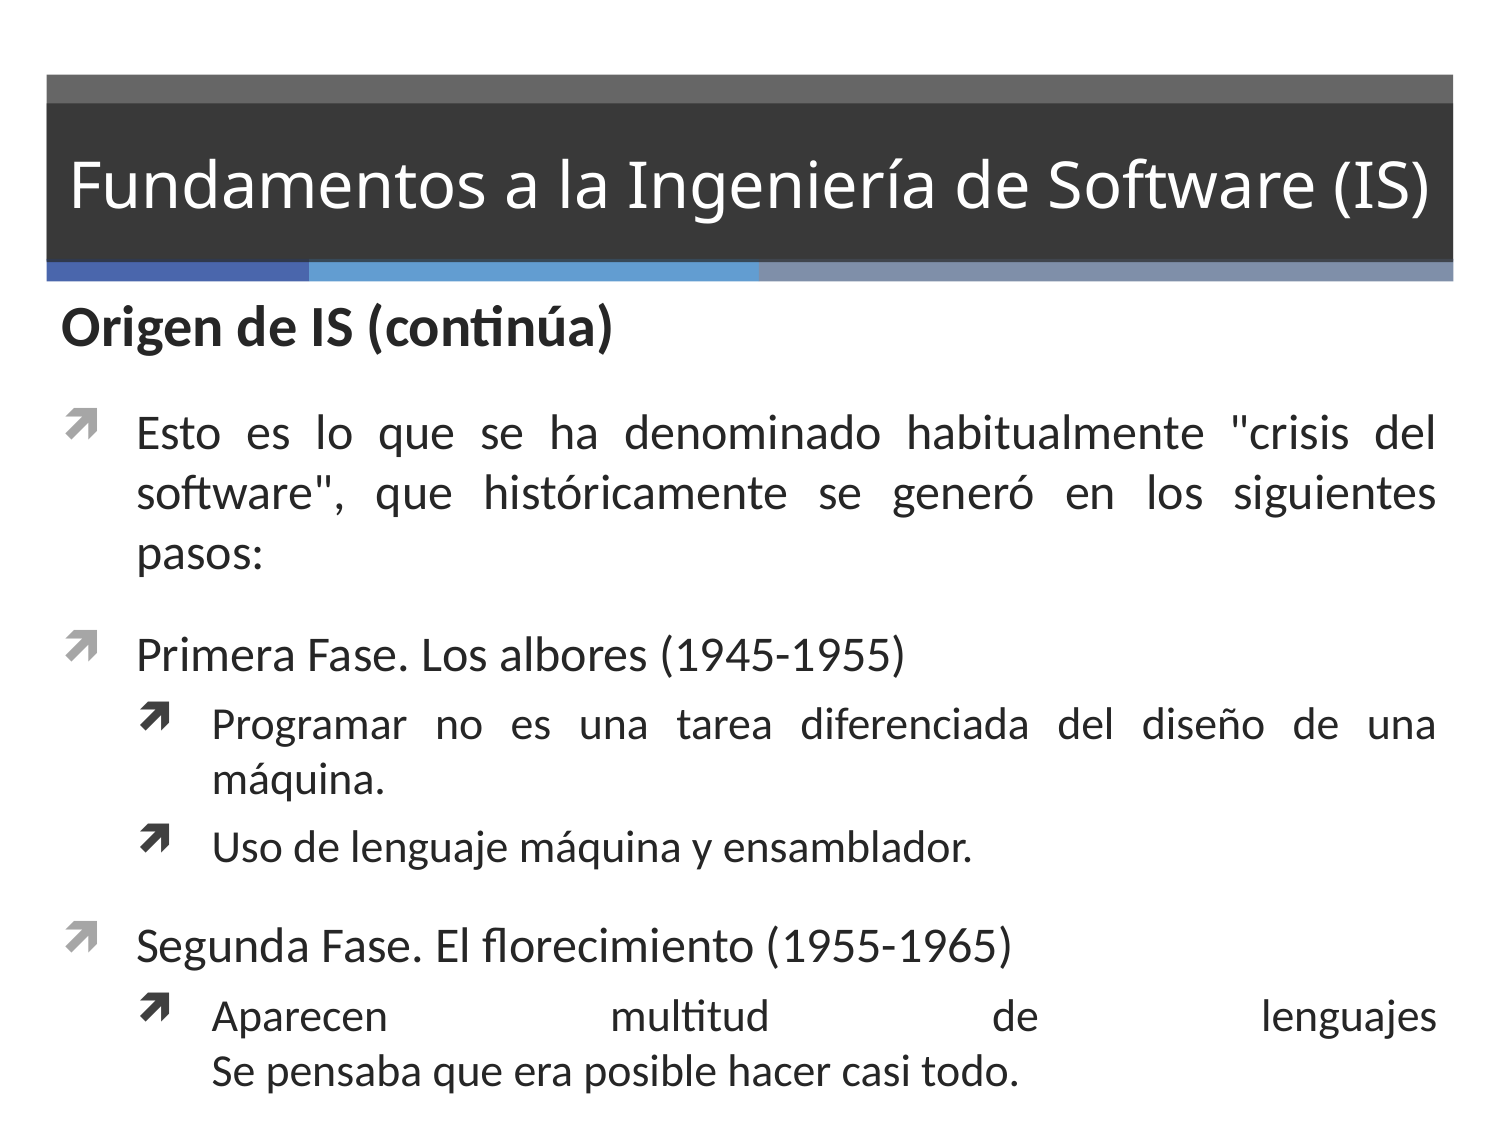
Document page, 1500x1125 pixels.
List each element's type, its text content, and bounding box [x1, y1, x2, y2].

list Origen de IS (continúa) Esto es lo que se ha denominado habitualmente "crisis del software", que históricamente se generó en los siguientes pasos: Primera Fase. Los albores (1945-1955) Programar no es una tarea diferenciada del diseño de una máquina. Uso de lenguaje máquina y ensamblador. Segunda Fase. El florecimiento (1955-1965) Aparecen multitud de lenguajes Se pensaba que era posible hacer casi todo. [46, 280, 1454, 936]
title Fundamentos a la Ingeniería de Software (IS) [46, 103, 1454, 263]
